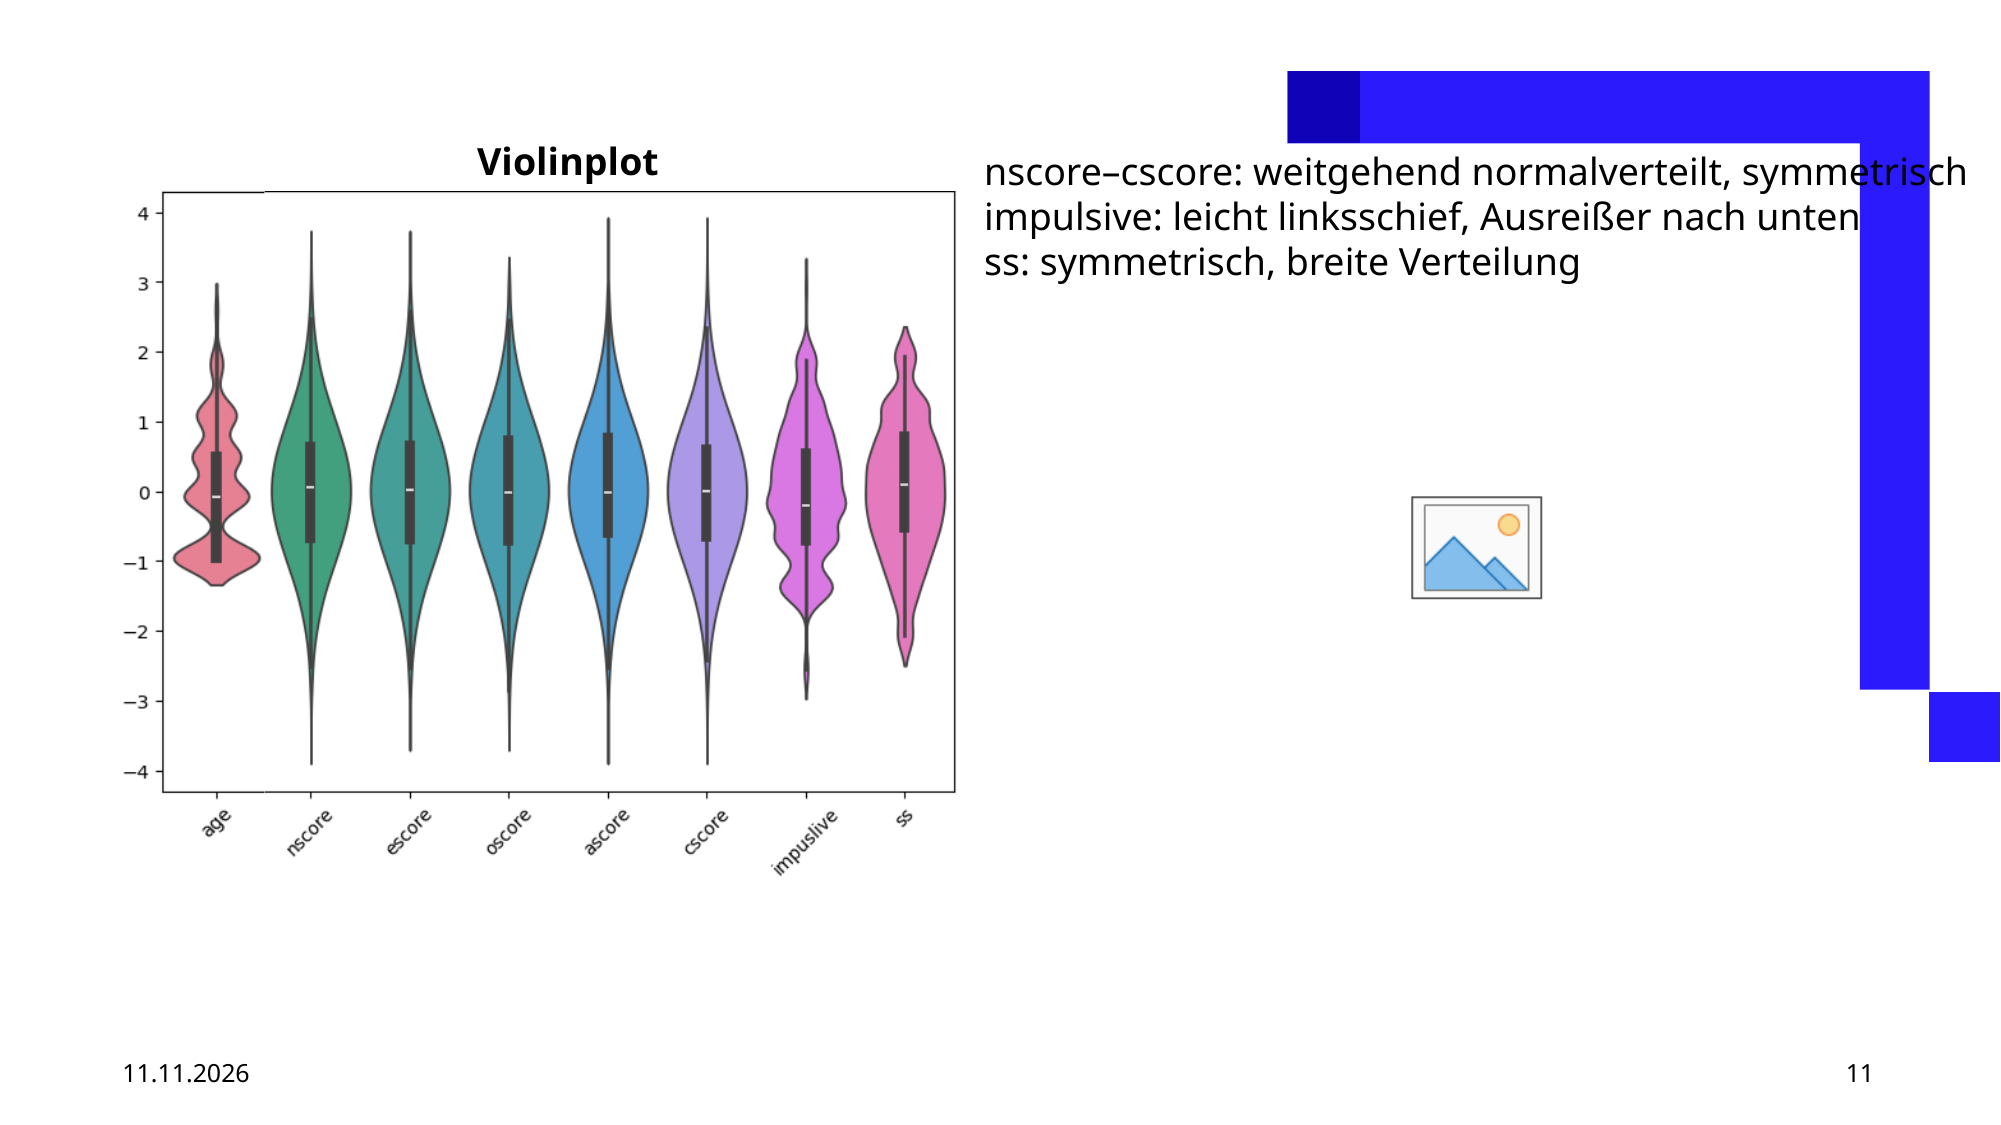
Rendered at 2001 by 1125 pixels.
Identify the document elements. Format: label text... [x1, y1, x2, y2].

text_box Violinplot [462, 130, 674, 191]
picture [1087, 140, 1866, 956]
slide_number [107, 1050, 558, 1094]
title [107, 78, 1056, 800]
subtitle [108, 810, 1056, 978]
slide_number 11 [1289, 1050, 1889, 1094]
picture [107, 153, 967, 894]
